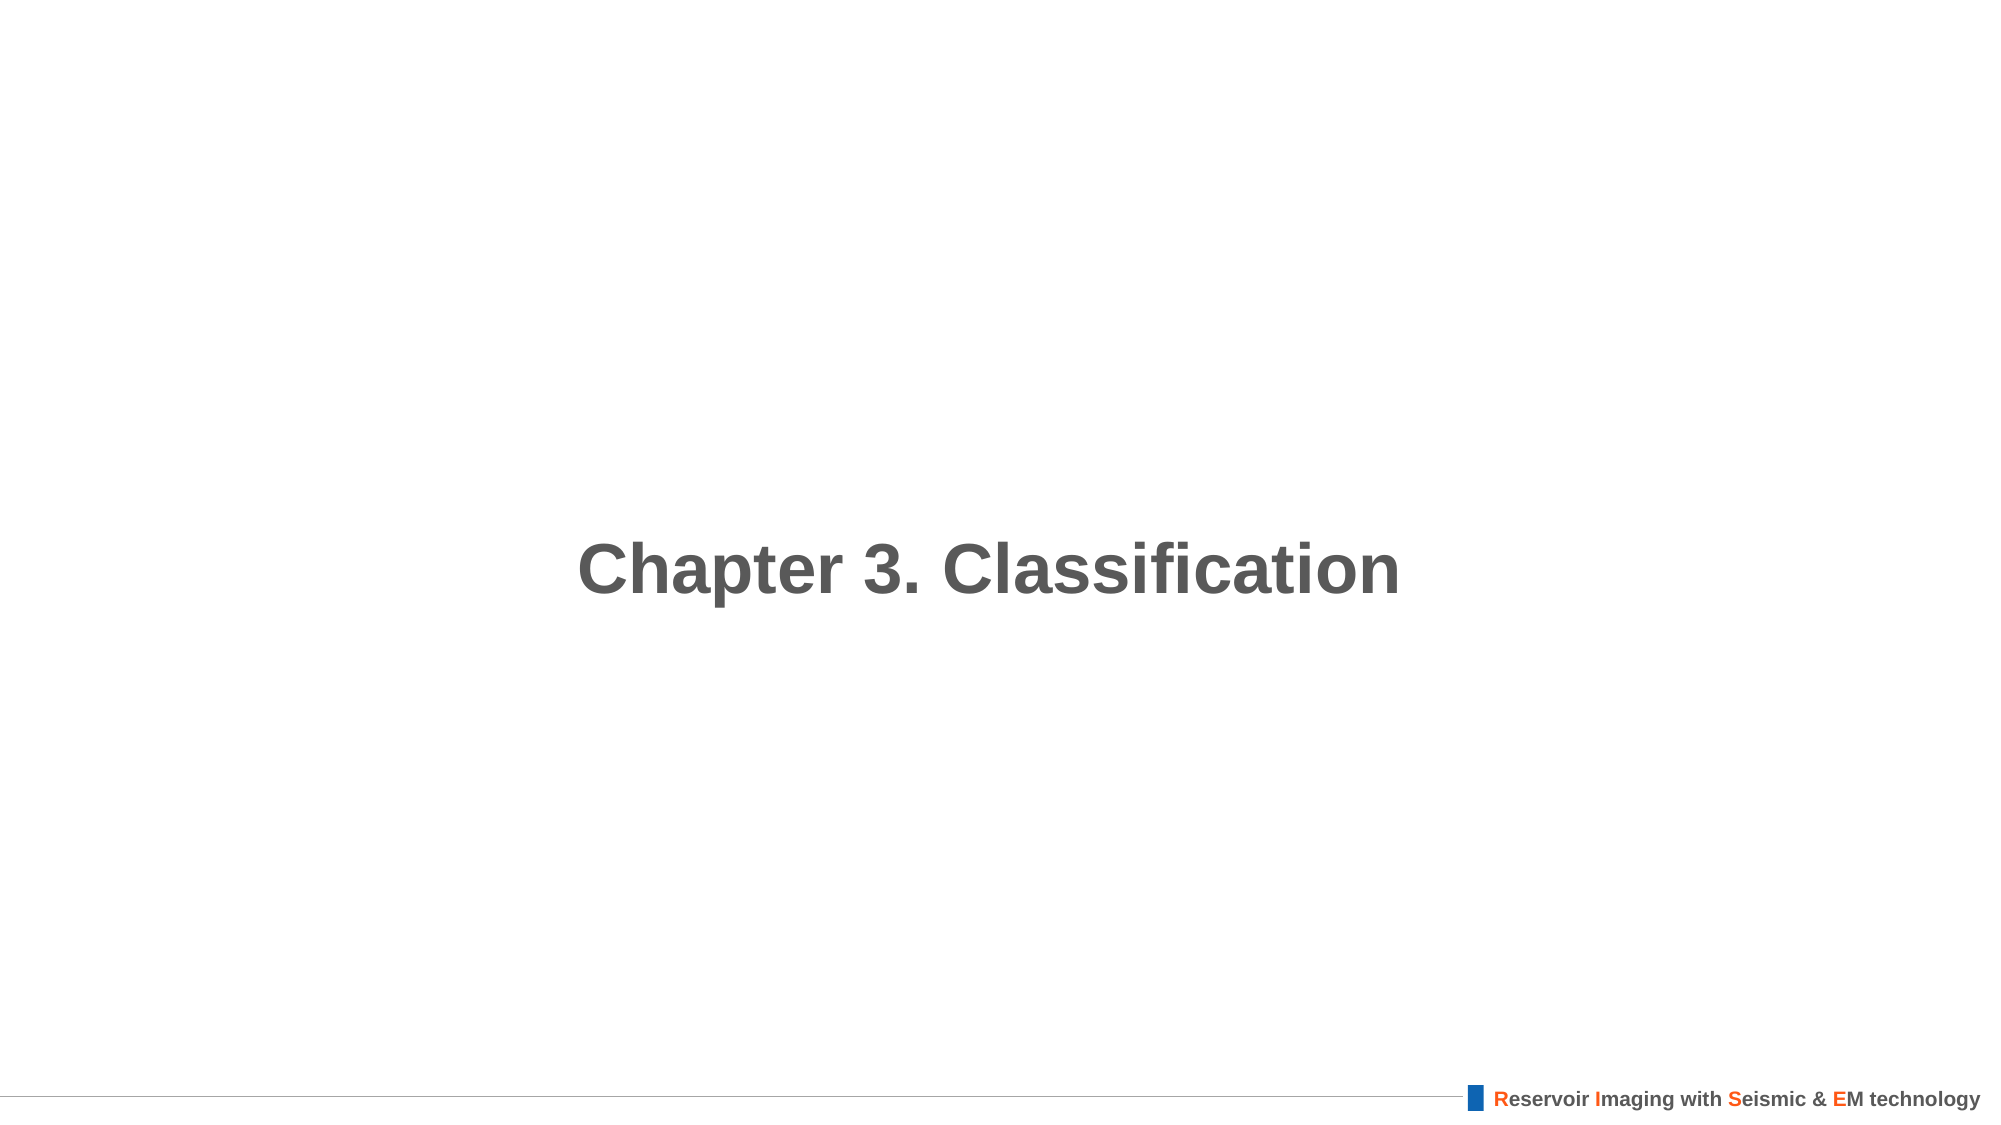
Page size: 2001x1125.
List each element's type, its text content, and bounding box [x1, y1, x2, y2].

title Chapter 3. Classification [127, 462, 1853, 680]
